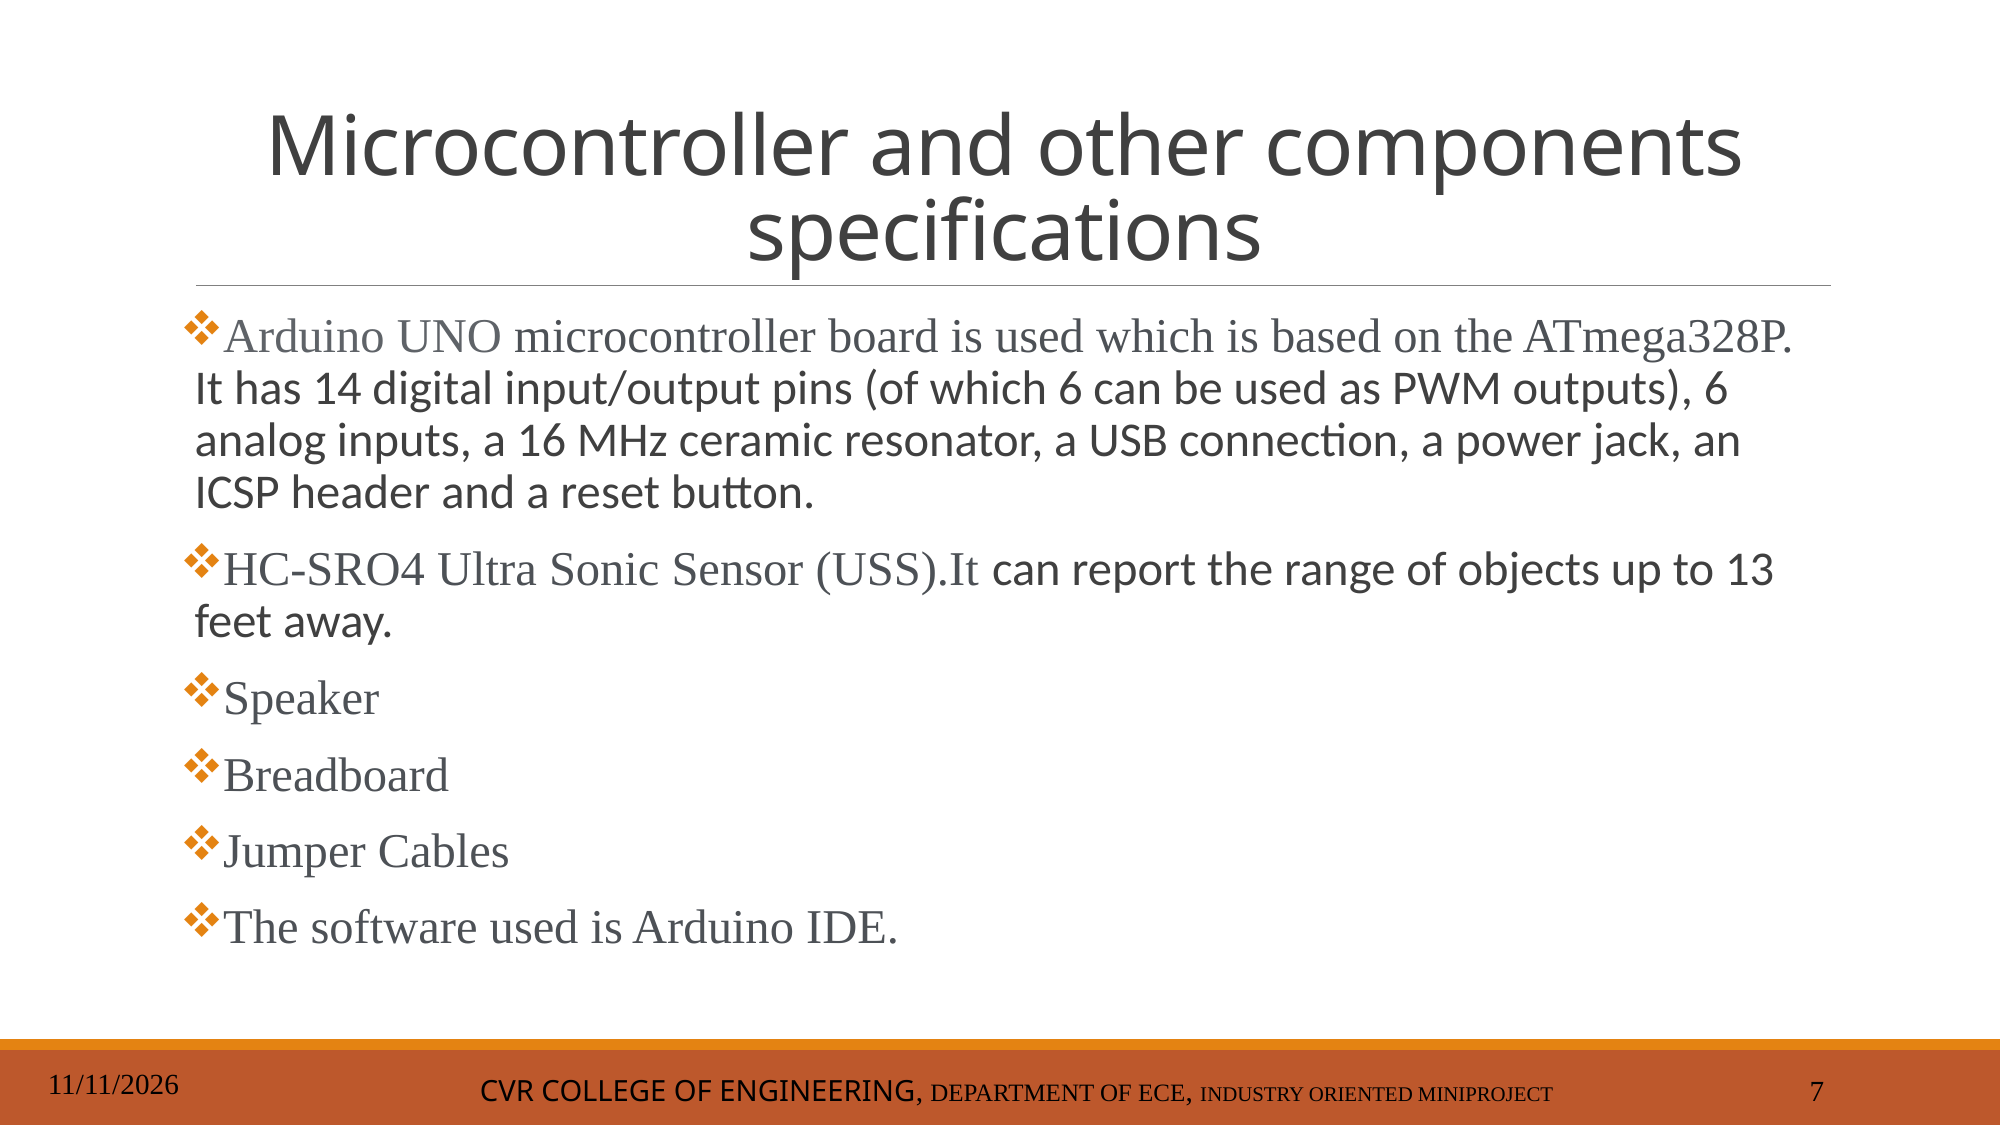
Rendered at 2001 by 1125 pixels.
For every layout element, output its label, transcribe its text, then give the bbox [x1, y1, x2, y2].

footer CVR COLLEGE OF ENGINEERING, DEPARTMENT OF ECE, INDUSTRY ORIENTED MINIPROJECT [300, 1059, 1732, 1120]
slide_number 7 [1732, 1059, 1840, 1120]
list Arduino UNO microcontroller board is used which is based on the ATmega328P. It has 14 digital input/output pins (of which 6 can be used as PWM outputs), 6 analog inputs, a 16 MHz ceramic resonator, a USB connection, a power jack, an ICSP header and a reset button. HC-SRO4 Ultra Sonic Sensor (USS).It can report the range of objects up to 13 feet away. Speaker Breadboard Jumper Cables The software used is Arduino IDE. [180, 302, 1830, 963]
title Microcontroller and other components specifications [180, 47, 1830, 285]
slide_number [32, 1052, 439, 1113]
